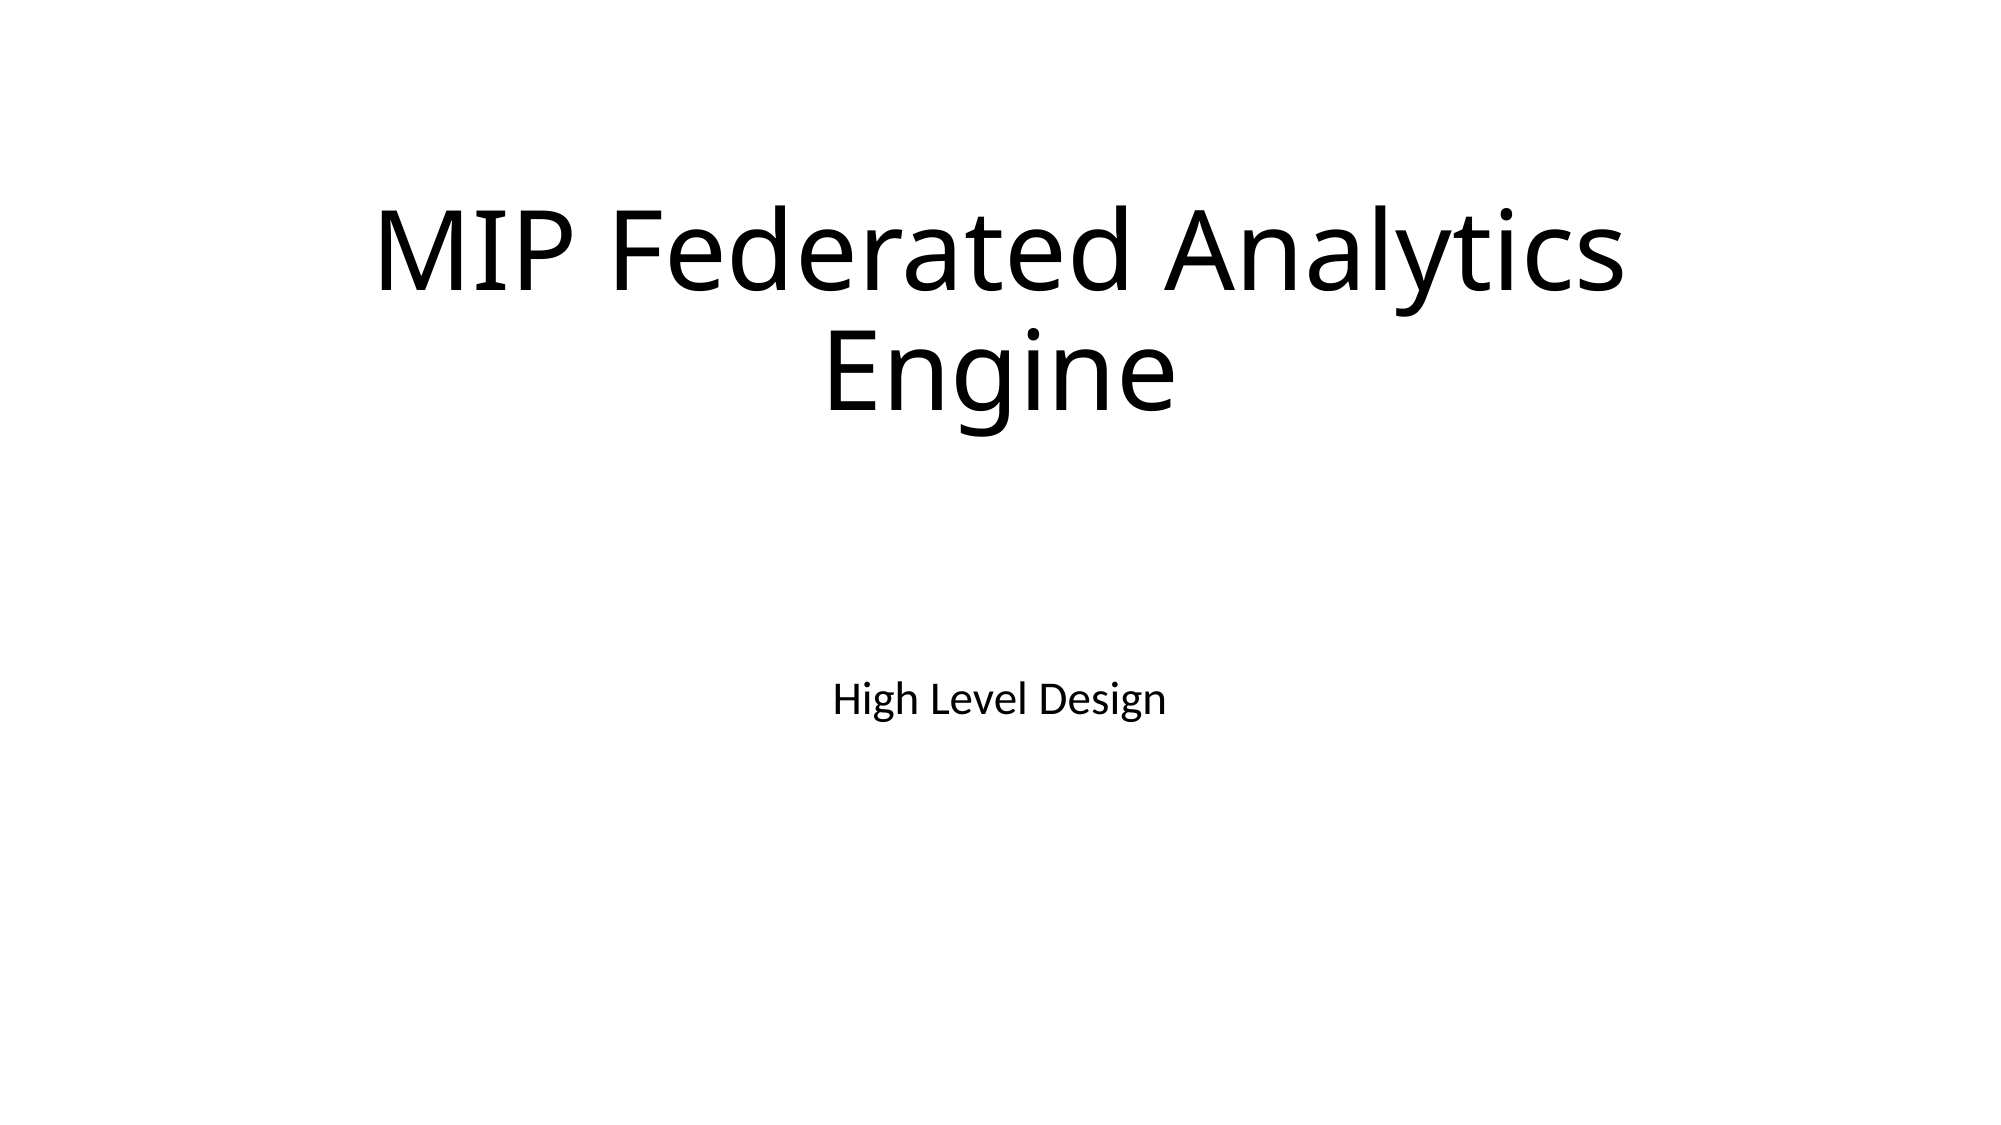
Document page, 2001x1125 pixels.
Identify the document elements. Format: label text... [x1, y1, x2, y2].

title MIP Federated Analytics Engine [249, 184, 1750, 576]
subtitle High Level Design [249, 590, 1750, 785]
